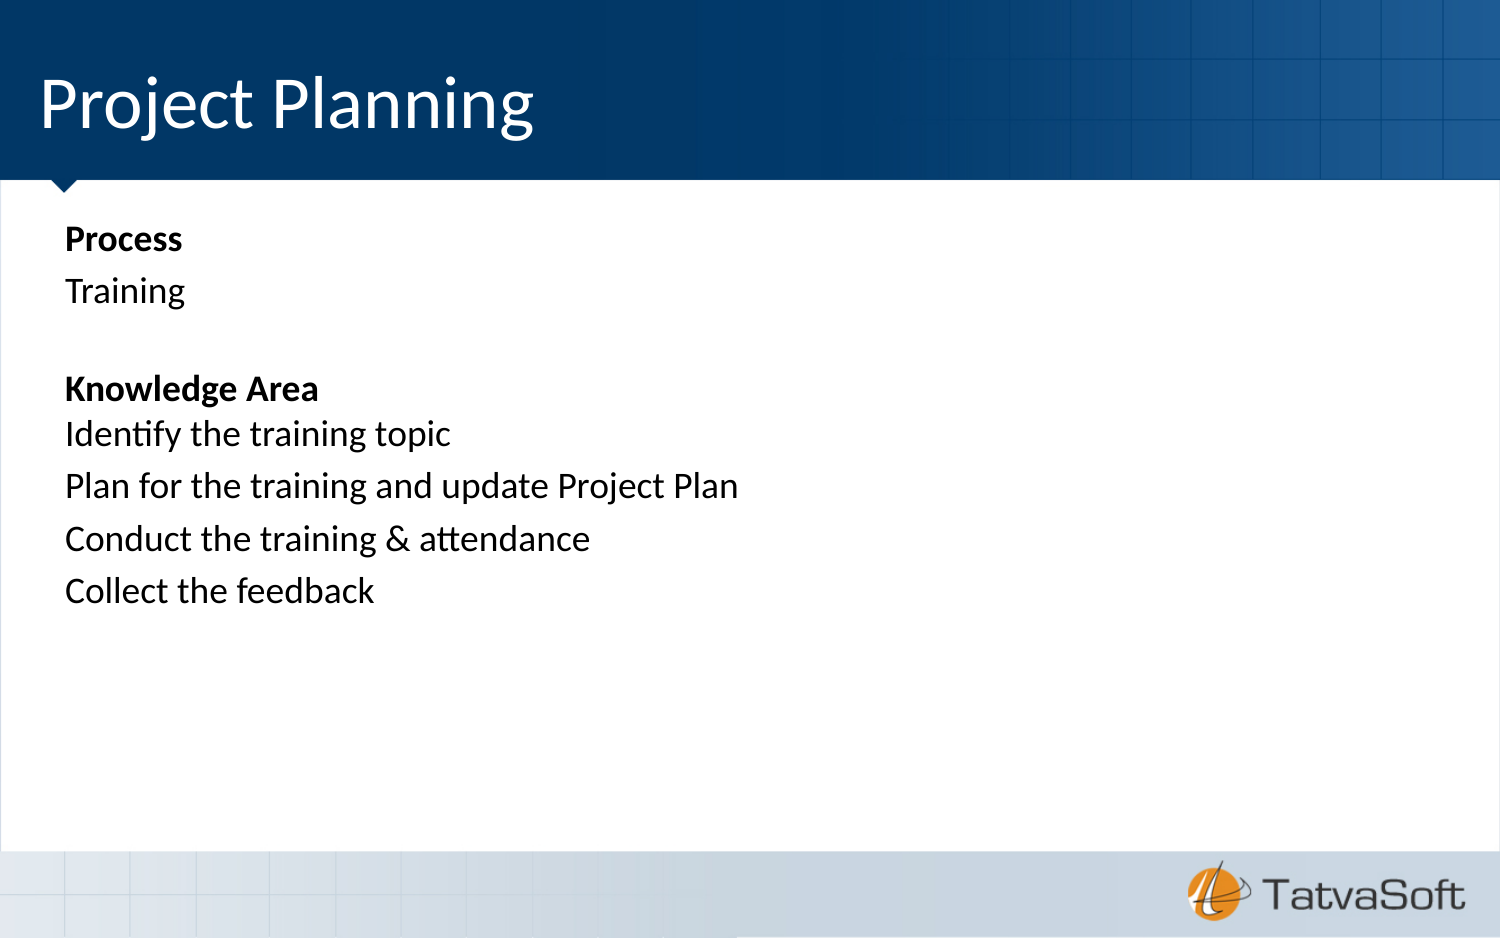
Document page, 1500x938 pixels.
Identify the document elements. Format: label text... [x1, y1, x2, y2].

picture [0, 0, 1500, 938]
title Project Planning [24, 20, 1376, 178]
text_box Process Training Knowledge Area Identify the training topic Plan for the training and update Project Plan Conduct the training & attendance Collect the feedback [49, 206, 1475, 782]
